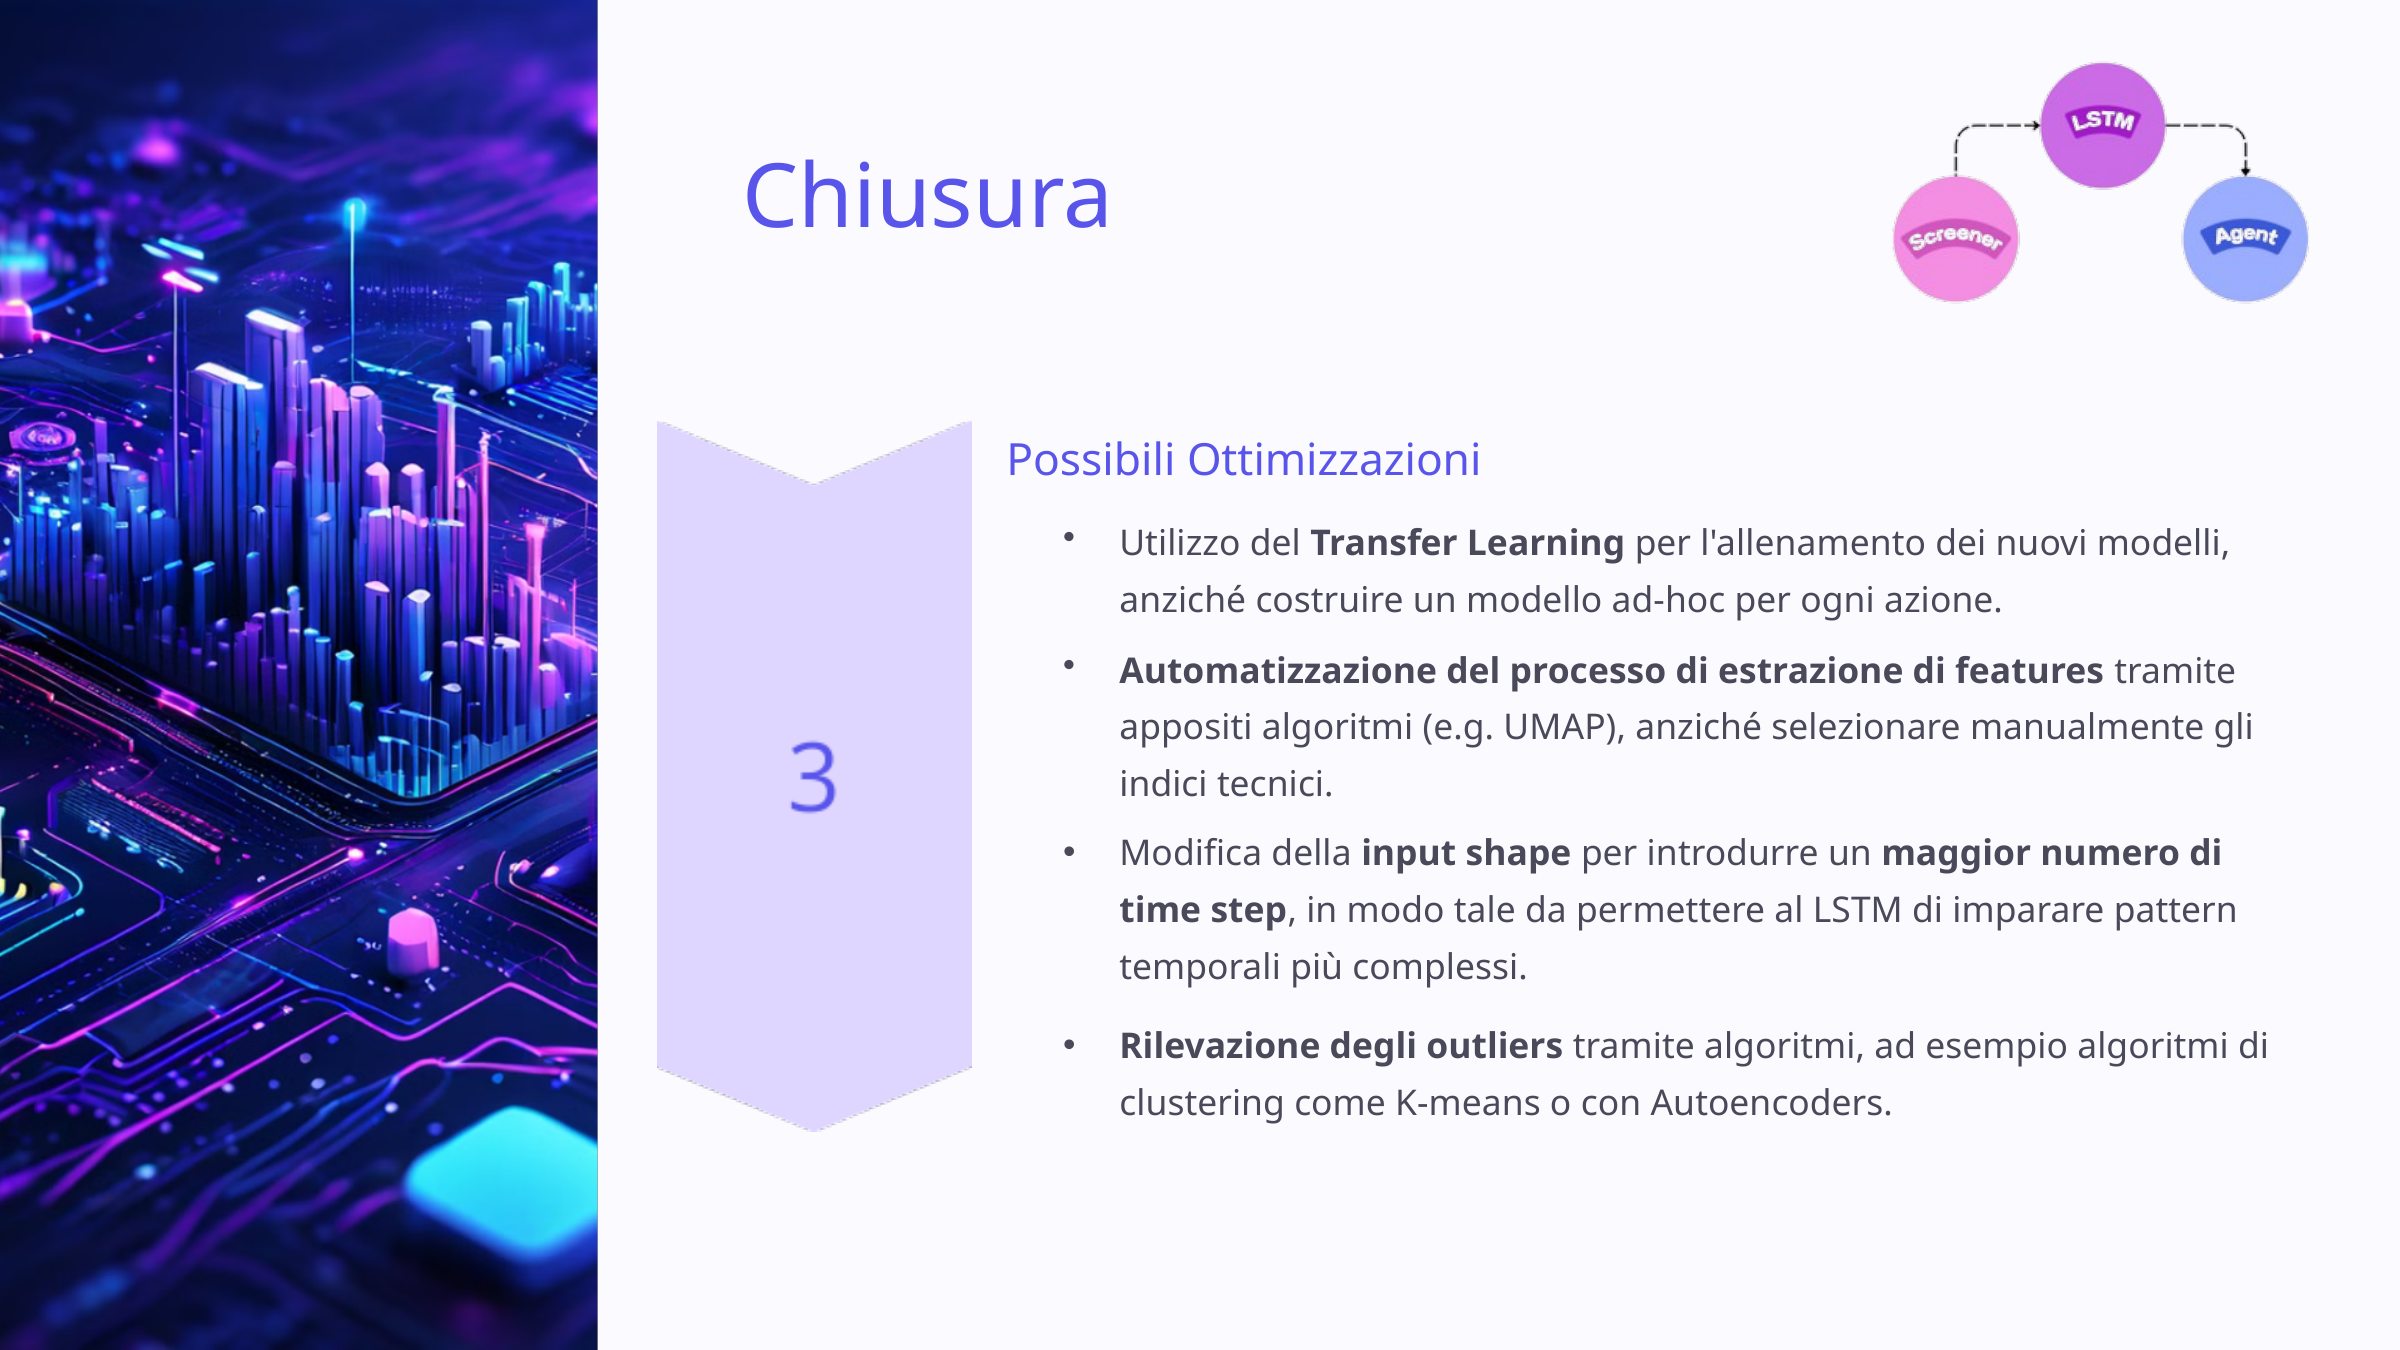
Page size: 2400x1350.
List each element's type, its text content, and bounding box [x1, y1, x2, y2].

picture [1859, 46, 2343, 319]
text_box Rilevazione degli outliers tramite algoritmi, ad esempio algoritmi di clustering come K-means o con Autoencoders. [1048, 1000, 2295, 1132]
picture [0, 0, 599, 1350]
text_box Possibili Ottimizzazioni [991, 421, 1534, 477]
picture [657, 421, 972, 1133]
text_box Automatizzazione del processo di estrazione di features tramite appositi algoritmi (e.g. UMAP), anziché selezionare manualmente gli indici tecnici. [1048, 625, 2295, 795]
text_box Modifica della input shape per introdurre un maggior numero di time step, in modo tale da permettere al LSTM di imparare pattern temporali più complessi. [1048, 808, 2295, 999]
text_box [599, 0, 2400, 1350]
text_box Utilizzo del Transfer Learning per l'allenamento dei nuovi modelli, anziché costruire un modello ad-hoc per ogni azione. [1048, 498, 2295, 612]
text_box Chiusura [727, 126, 1616, 238]
